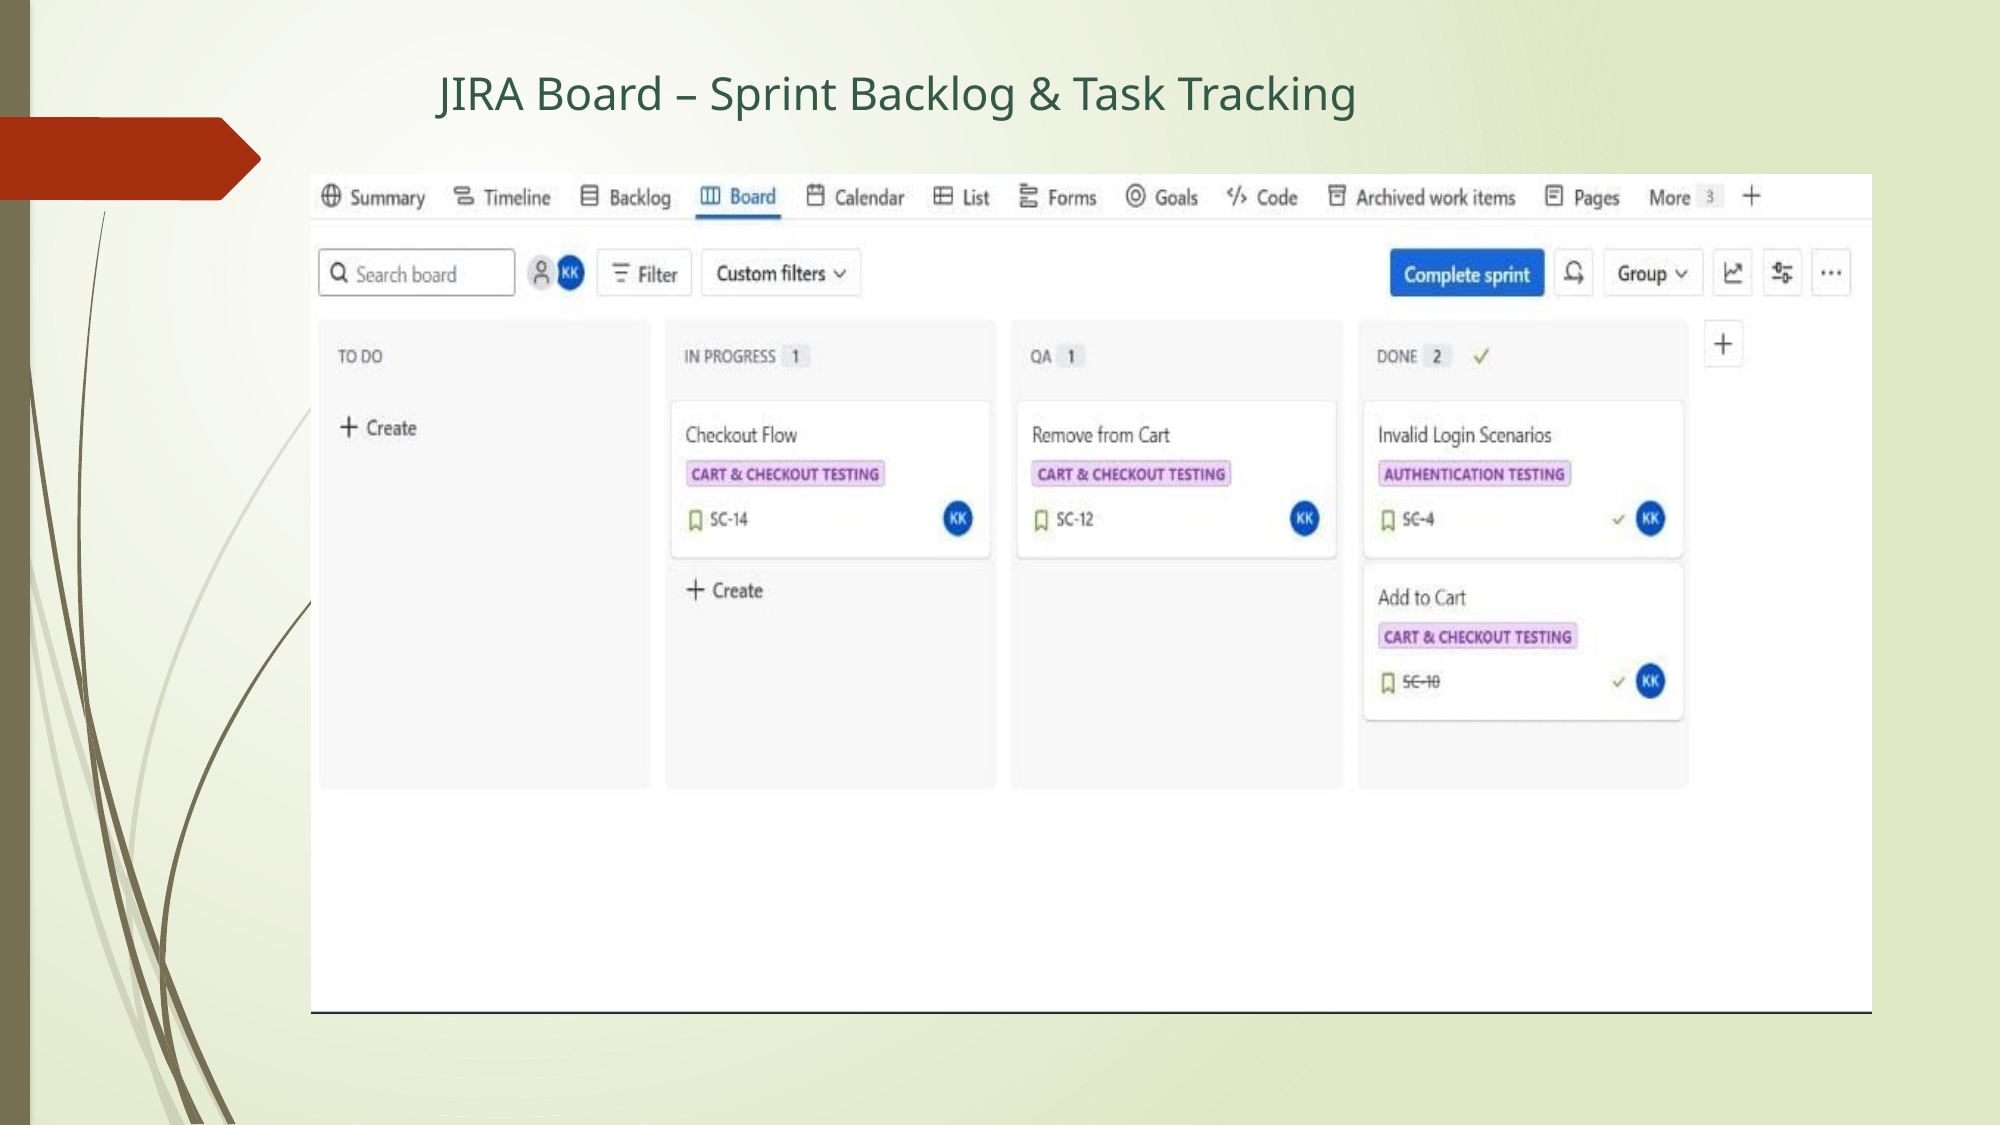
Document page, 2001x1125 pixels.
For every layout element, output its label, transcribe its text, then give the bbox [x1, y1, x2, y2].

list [311, 174, 1872, 1014]
title JIRA Board – Sprint Backlog & Task Tracking [408, 45, 1515, 130]
